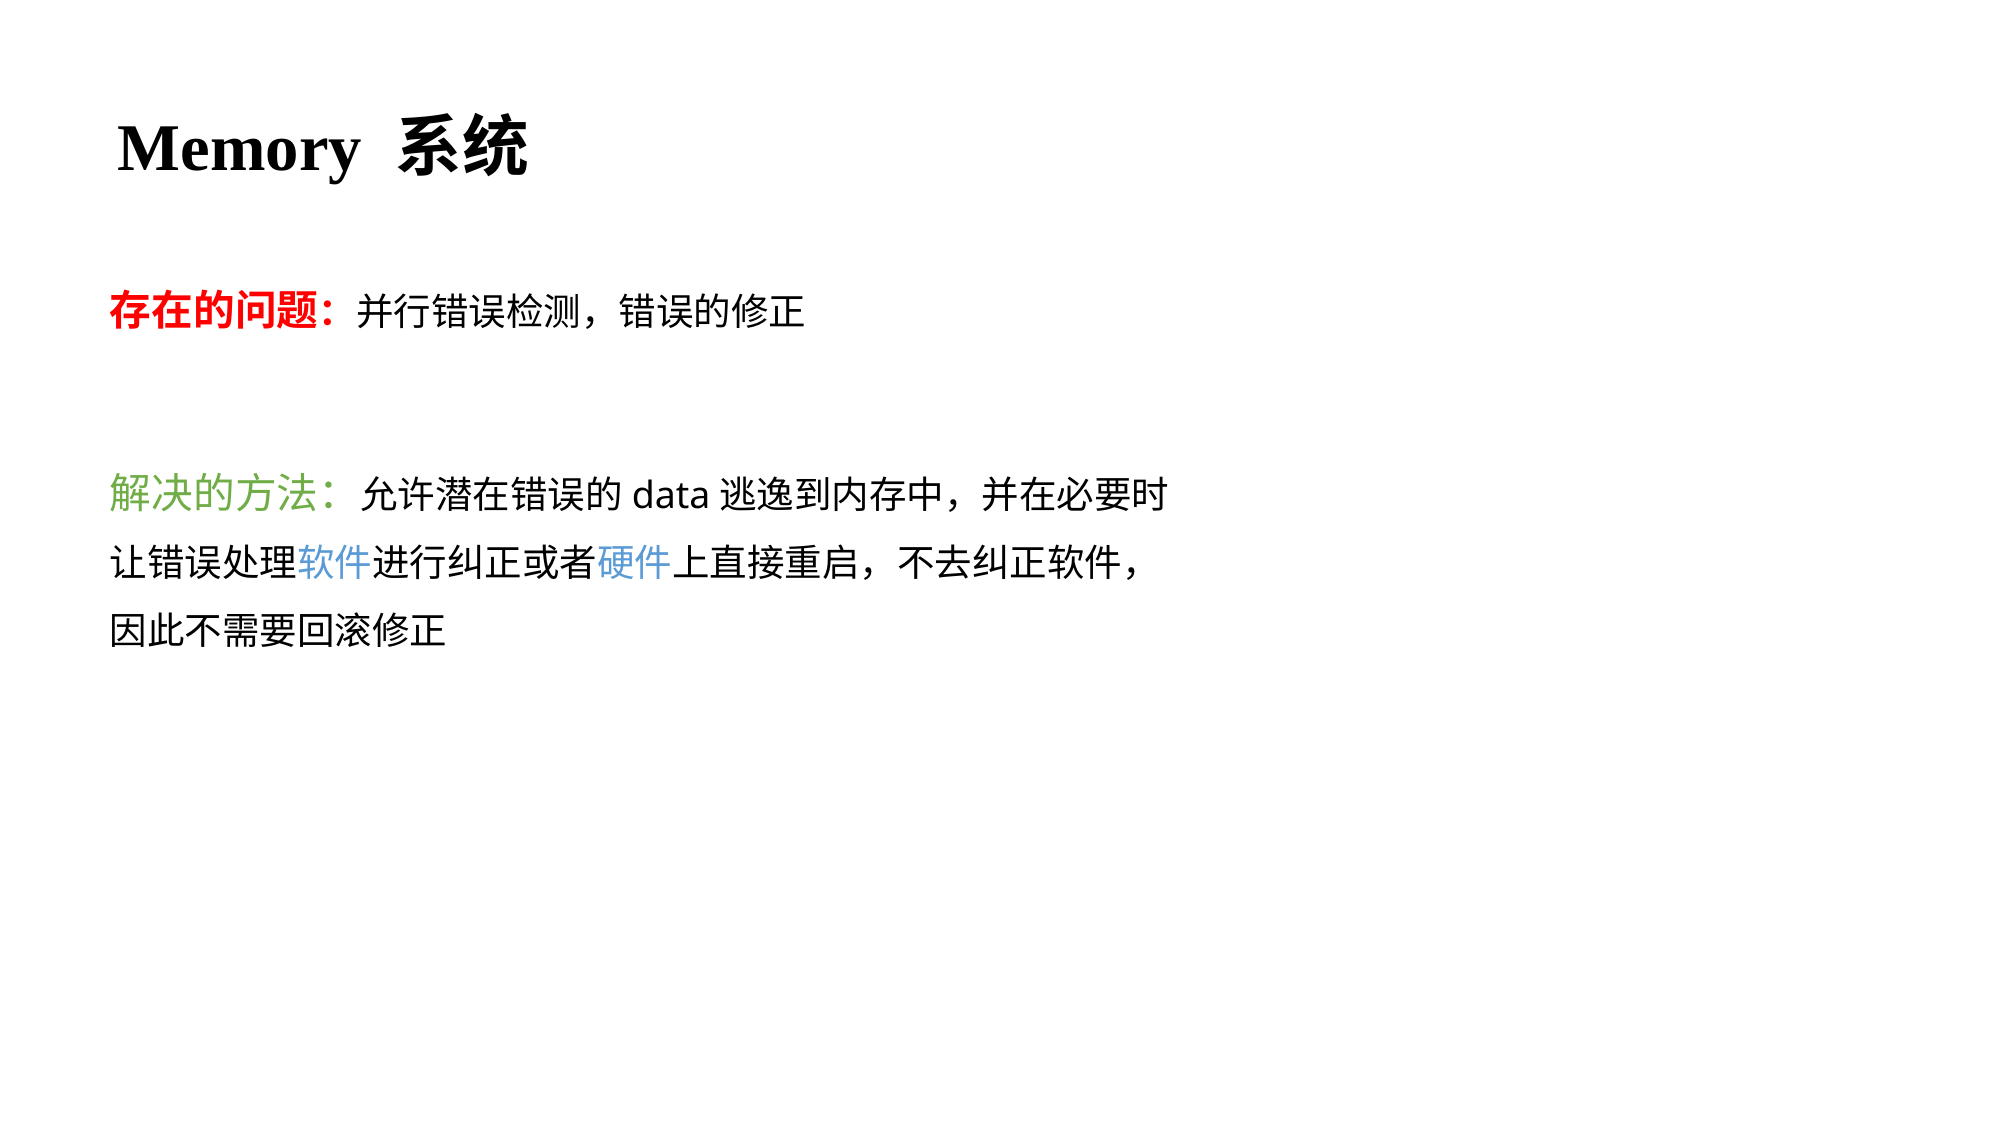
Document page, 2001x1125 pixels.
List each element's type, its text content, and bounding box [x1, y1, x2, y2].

text_box 存在的问题：并行错误检测，错误的修正 [95, 251, 1682, 409]
text_box 解决的方法：允许潜在错误的data逃逸到内存中，并在必要时让错误处理软件进行纠正或者硬件上直接重启，不去纠正软件，因此不需要回滚修正 [95, 434, 1209, 824]
title Memory 系统 [95, 66, 552, 192]
